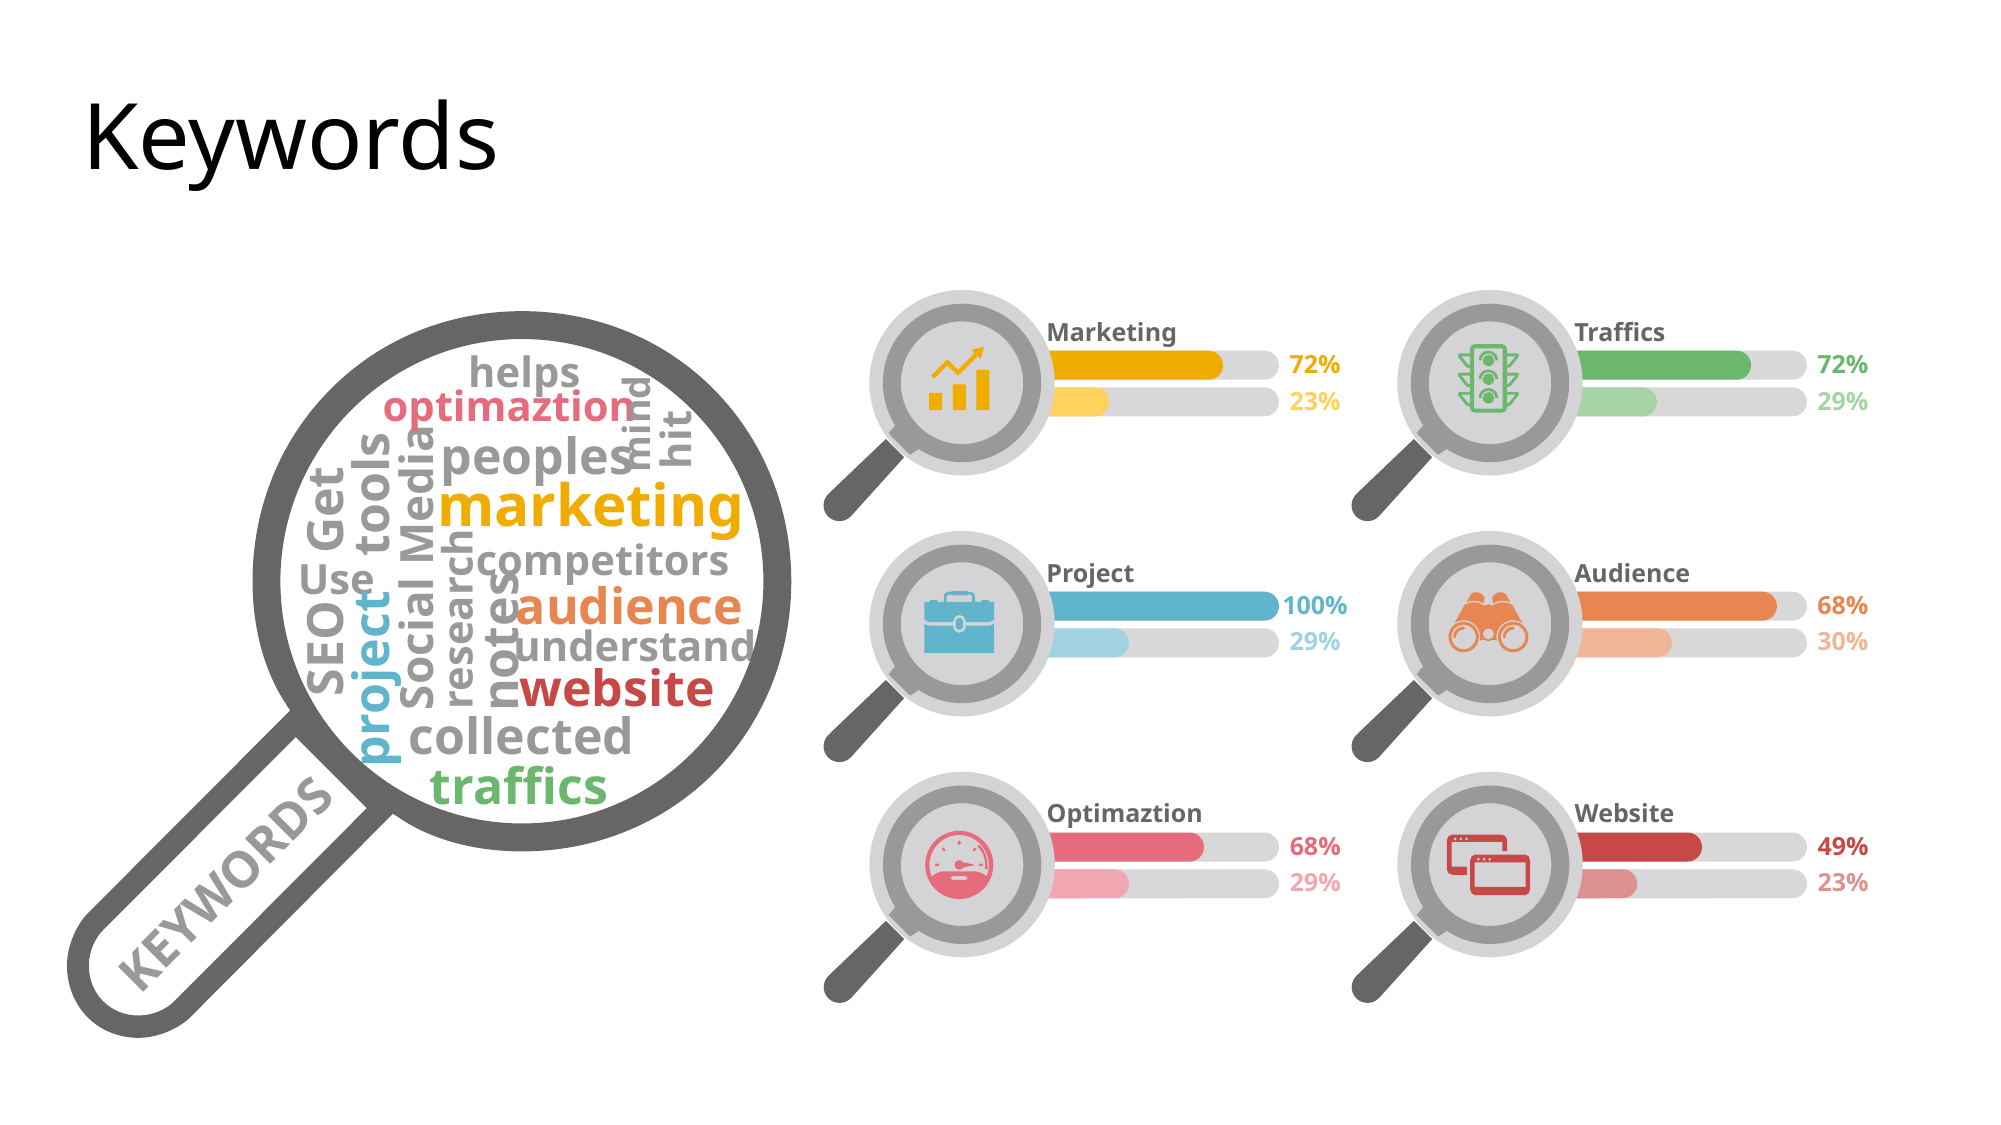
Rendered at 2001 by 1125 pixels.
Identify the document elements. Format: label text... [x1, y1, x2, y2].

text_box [1350, 785, 1570, 1005]
text_box [1042, 576, 1055, 671]
text_box [1577, 627, 1674, 659]
text_box Get [285, 451, 361, 569]
text_box KEYWORDS [89, 748, 359, 1015]
text_box [1442, 771, 1538, 785]
text_box [1042, 335, 1055, 430]
text_box helps [453, 340, 596, 372]
text_box [66, 311, 792, 1038]
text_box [821, 544, 1042, 764]
text_box [1661, 627, 1809, 659]
title Keywords [67, 57, 1792, 222]
text_box 100% [1282, 589, 1348, 620]
text_box [1739, 349, 1809, 381]
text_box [1349, 303, 1570, 523]
text_box [1442, 530, 1538, 544]
text_box [1577, 590, 1779, 622]
text_box [914, 771, 1010, 785]
text_box Audience [1574, 557, 1781, 586]
text_box [1570, 576, 1583, 671]
text_box [1570, 335, 1583, 430]
text_box [1625, 868, 1809, 900]
text_box [1692, 831, 1809, 863]
text_box Use [283, 545, 390, 610]
text_box audience [501, 566, 759, 612]
text_box 29% [1817, 384, 1869, 415]
text_box 68% [1817, 589, 1869, 620]
text_box 29% [1289, 625, 1341, 656]
text_box [1570, 817, 1583, 912]
text_box 23% [1817, 866, 1869, 897]
text_box [1049, 386, 1111, 418]
text_box 23% [1289, 384, 1341, 415]
text_box project [332, 576, 407, 783]
text_box [1577, 386, 1659, 418]
text_box Marketing [1046, 316, 1253, 345]
text_box [914, 530, 1010, 544]
text_box Optimaztion [1046, 798, 1253, 827]
text_box optimaztion [367, 372, 605, 438]
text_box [822, 785, 1042, 1005]
text_box mind [605, 360, 666, 488]
text_box [1049, 349, 1225, 381]
text_box collected [394, 696, 650, 772]
text_box 30% [1817, 625, 1869, 656]
text_box [1042, 817, 1055, 912]
text_box [1194, 831, 1281, 863]
text_box [1049, 590, 1280, 622]
text_box 72% [1289, 348, 1341, 379]
text_box hit [642, 396, 707, 485]
text_box [1117, 868, 1281, 900]
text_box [821, 303, 1042, 523]
text_box tools [331, 417, 407, 572]
text_box SEO [286, 586, 362, 712]
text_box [1349, 544, 1570, 764]
text_box peoples [425, 416, 605, 461]
text_box [1099, 386, 1280, 418]
text_box [1049, 627, 1130, 659]
text_box [1766, 590, 1809, 622]
text_box marketing [422, 461, 760, 546]
text_box Social Media [390, 438, 425, 696]
text_box [1049, 831, 1206, 863]
text_box [1118, 627, 1280, 659]
text_box [914, 289, 1010, 303]
text_box [1577, 349, 1753, 381]
text_box 29% [1289, 866, 1341, 897]
text_box Traffics [1574, 316, 1781, 345]
text_box traffics [415, 747, 623, 822]
text_box [1577, 831, 1704, 863]
text_box [1442, 289, 1538, 303]
text_box research [423, 514, 489, 725]
text_box [1577, 868, 1639, 900]
text_box website [504, 649, 730, 724]
text_box 68% [1289, 829, 1341, 861]
text_box [1646, 386, 1809, 418]
text_box 49% [1817, 829, 1869, 861]
text_box understand [498, 612, 761, 678]
text_box notes [461, 557, 536, 727]
text_box [1049, 868, 1131, 900]
text_box [1211, 349, 1280, 381]
text_box competitors [461, 526, 745, 566]
text_box Website [1574, 798, 1781, 827]
text_box Project [1046, 557, 1253, 586]
text_box 72% [1817, 348, 1869, 379]
